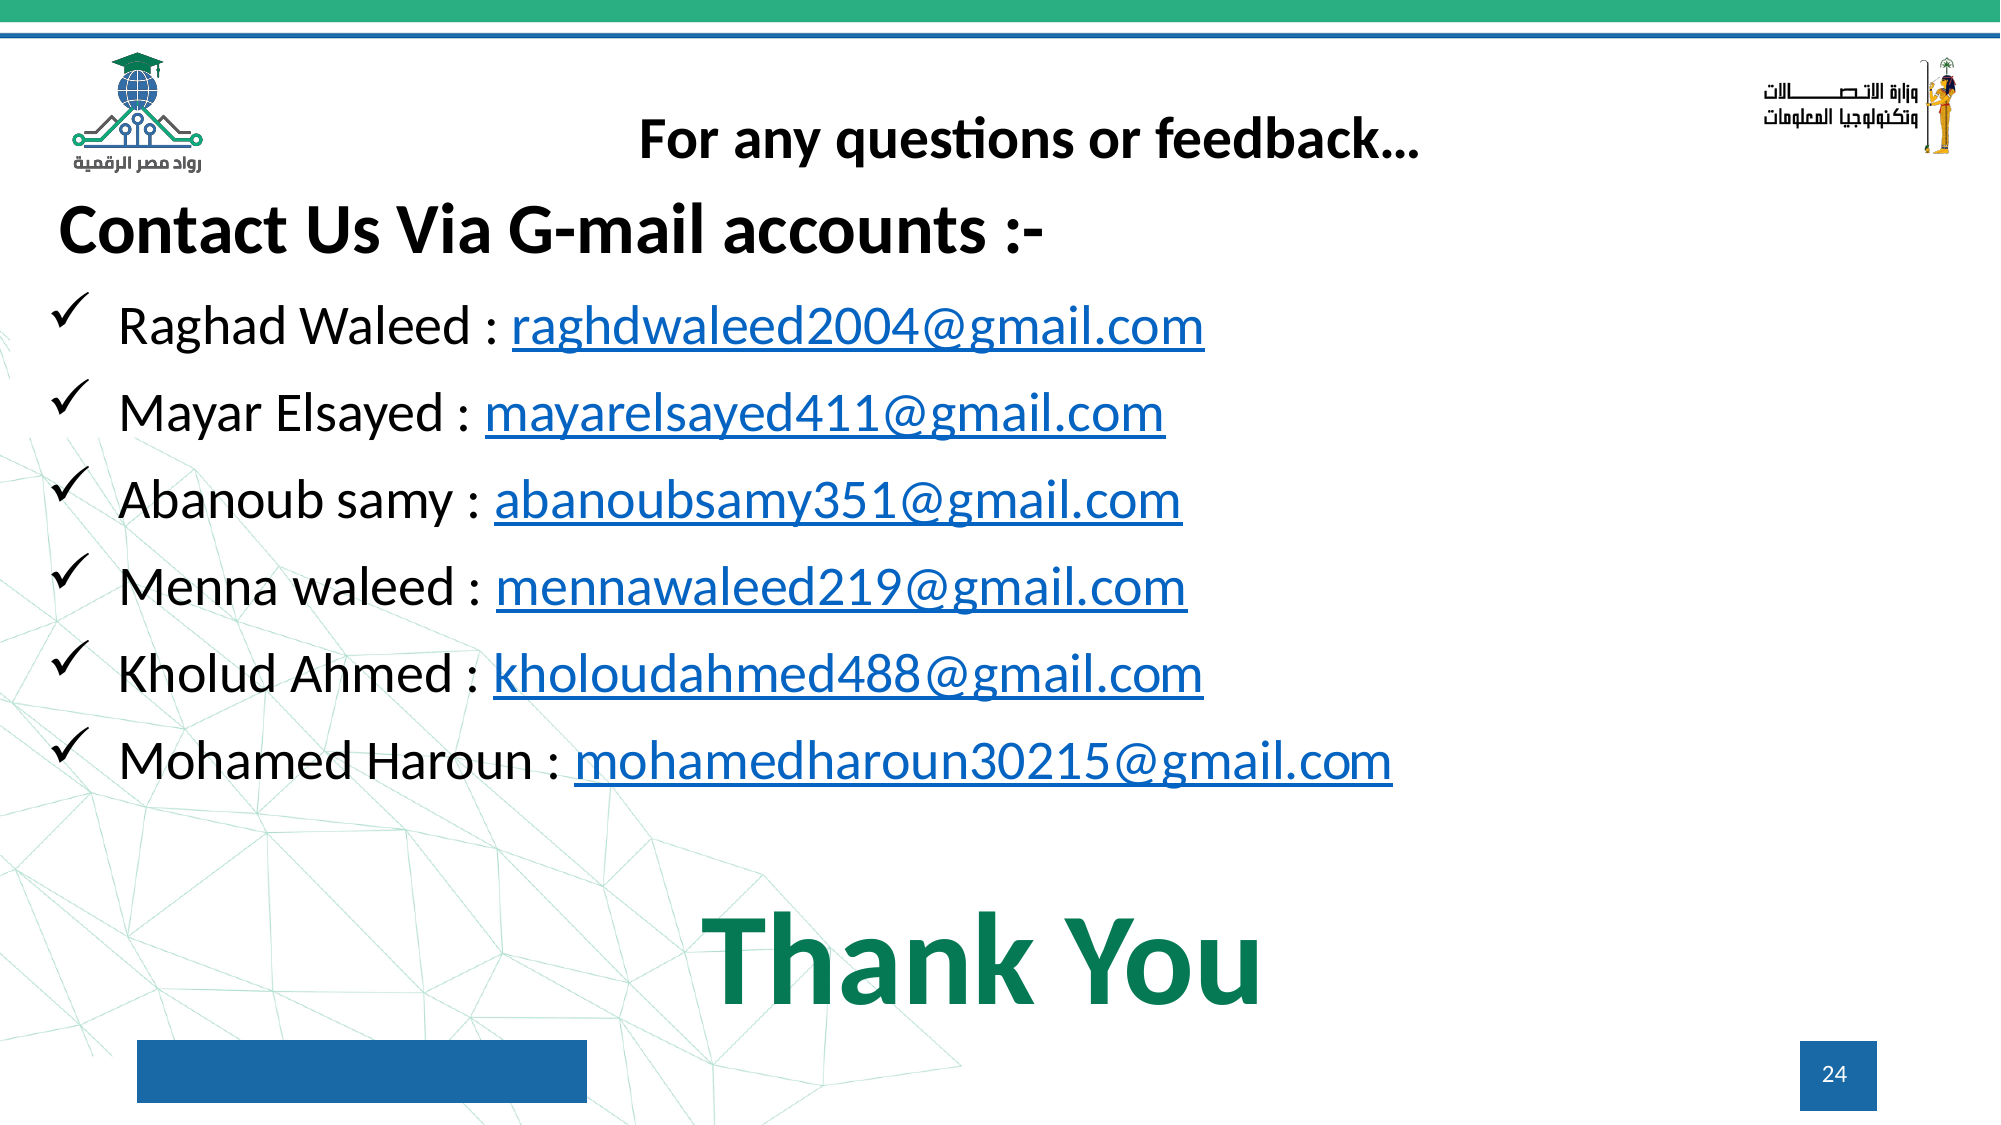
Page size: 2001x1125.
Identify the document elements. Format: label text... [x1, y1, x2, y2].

title For any questions or feedback… [169, 98, 1895, 183]
picture [0, 0, 2000, 1125]
slide_number 24 [1412, 1042, 1863, 1103]
list Contact Us Via G-mail accounts :- Raghad Waleed : raghdwaleed2004@gmail.com Mayar Elsayed : mayarelsayed411@gmail.com Abanoub samy : abanoubsamy351@gmail.com Menna waleed : mennawaleed219@gmail.com Kholud Ahmed : kholoudahmed488@gmail.com Mohamed Haroun : mohamedharoun30215@gmail.com Thank You [31, 183, 1968, 1043]
